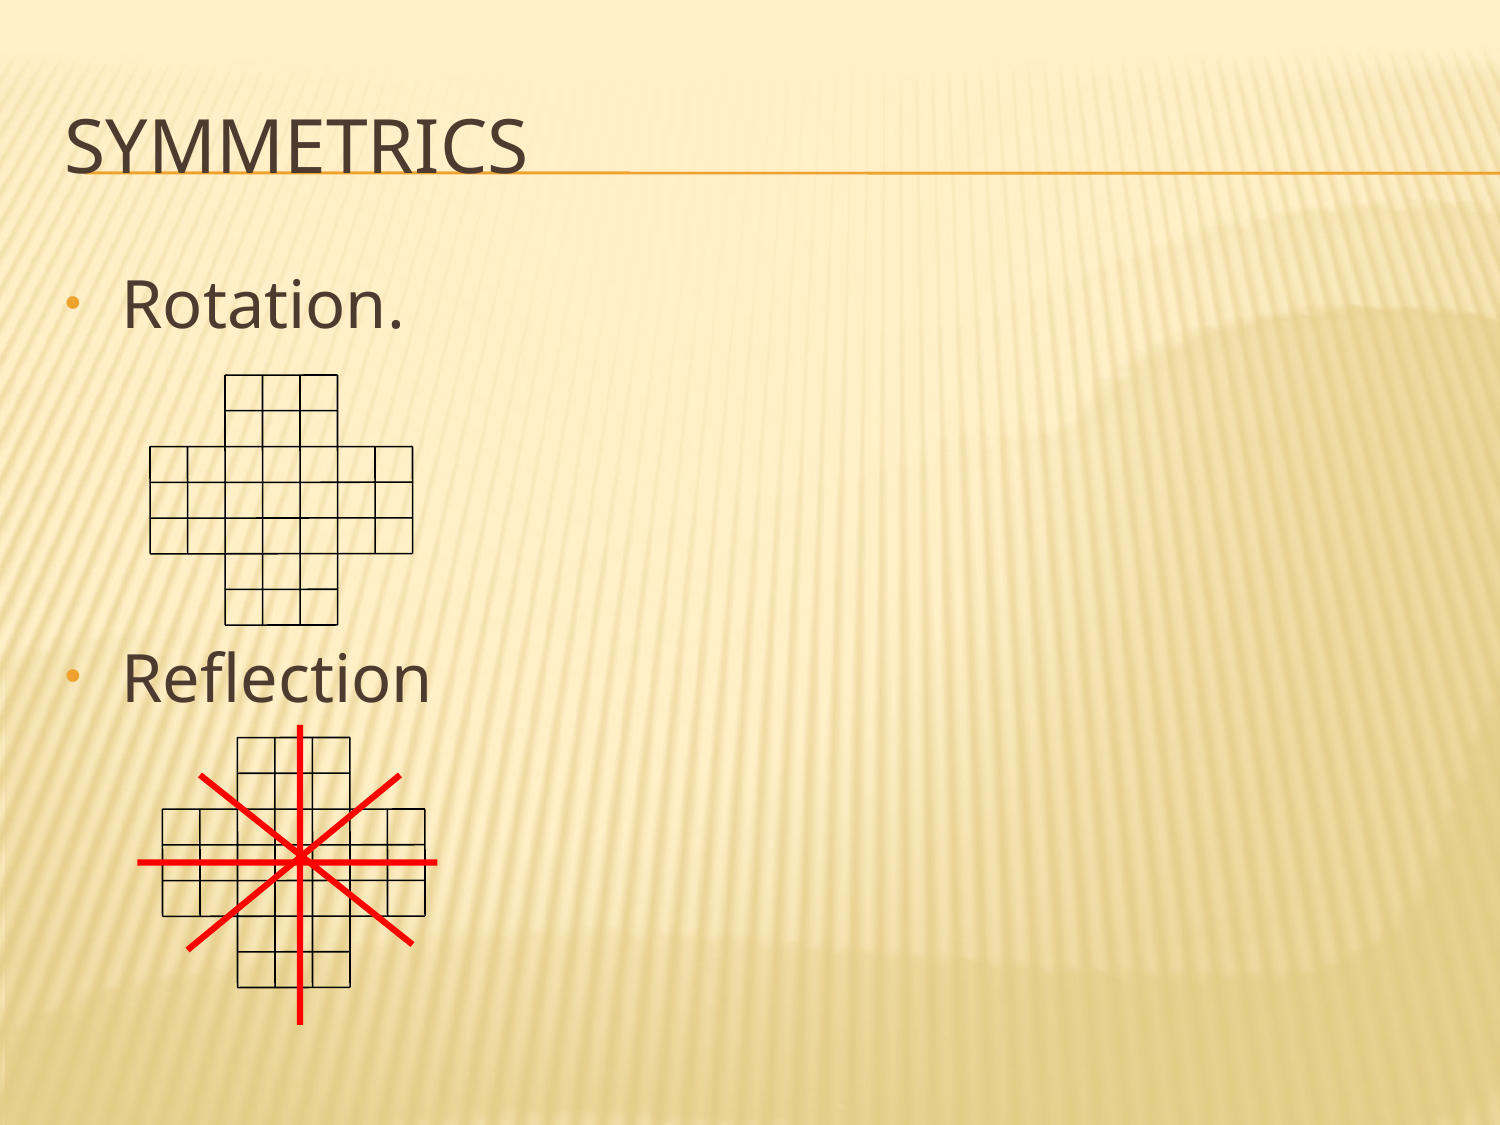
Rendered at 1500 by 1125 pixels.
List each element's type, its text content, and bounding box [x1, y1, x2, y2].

list Rotation. Reflection [50, 254, 1475, 998]
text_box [149, 374, 413, 626]
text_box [162, 737, 426, 988]
title symmetrics [50, 75, 1475, 213]
